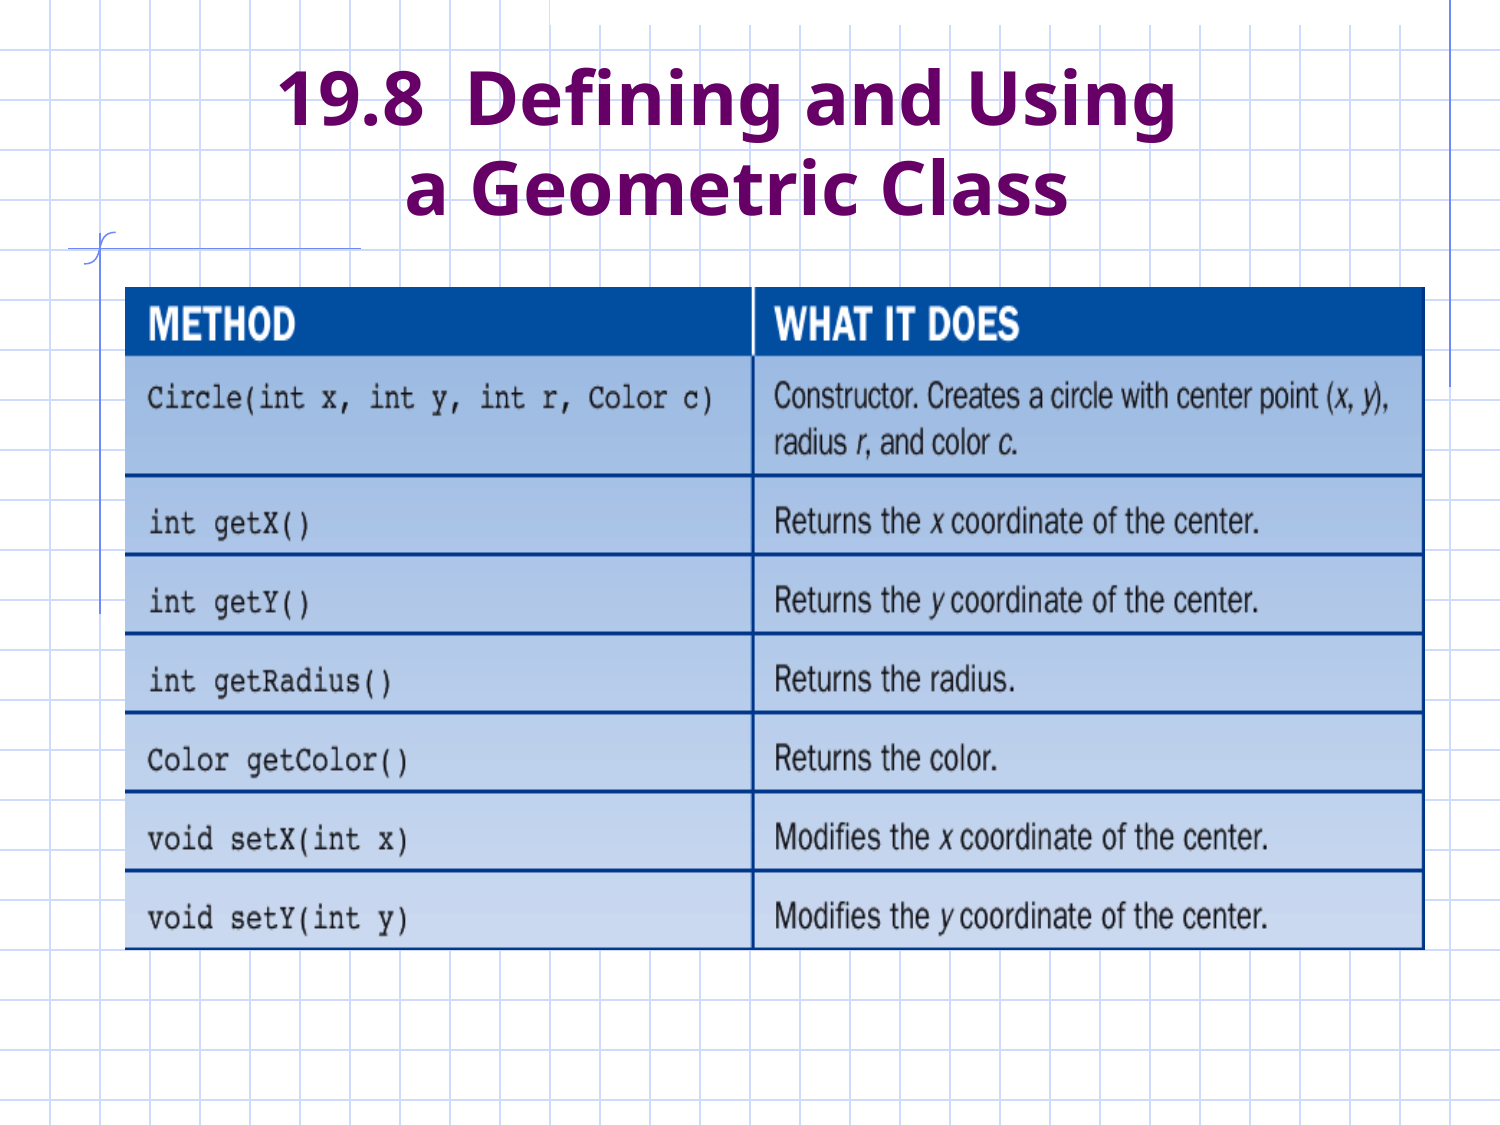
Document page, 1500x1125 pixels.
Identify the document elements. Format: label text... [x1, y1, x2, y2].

title 19.8 Defining and Using a Geometric Class [99, 50, 1375, 238]
picture [124, 286, 1426, 951]
